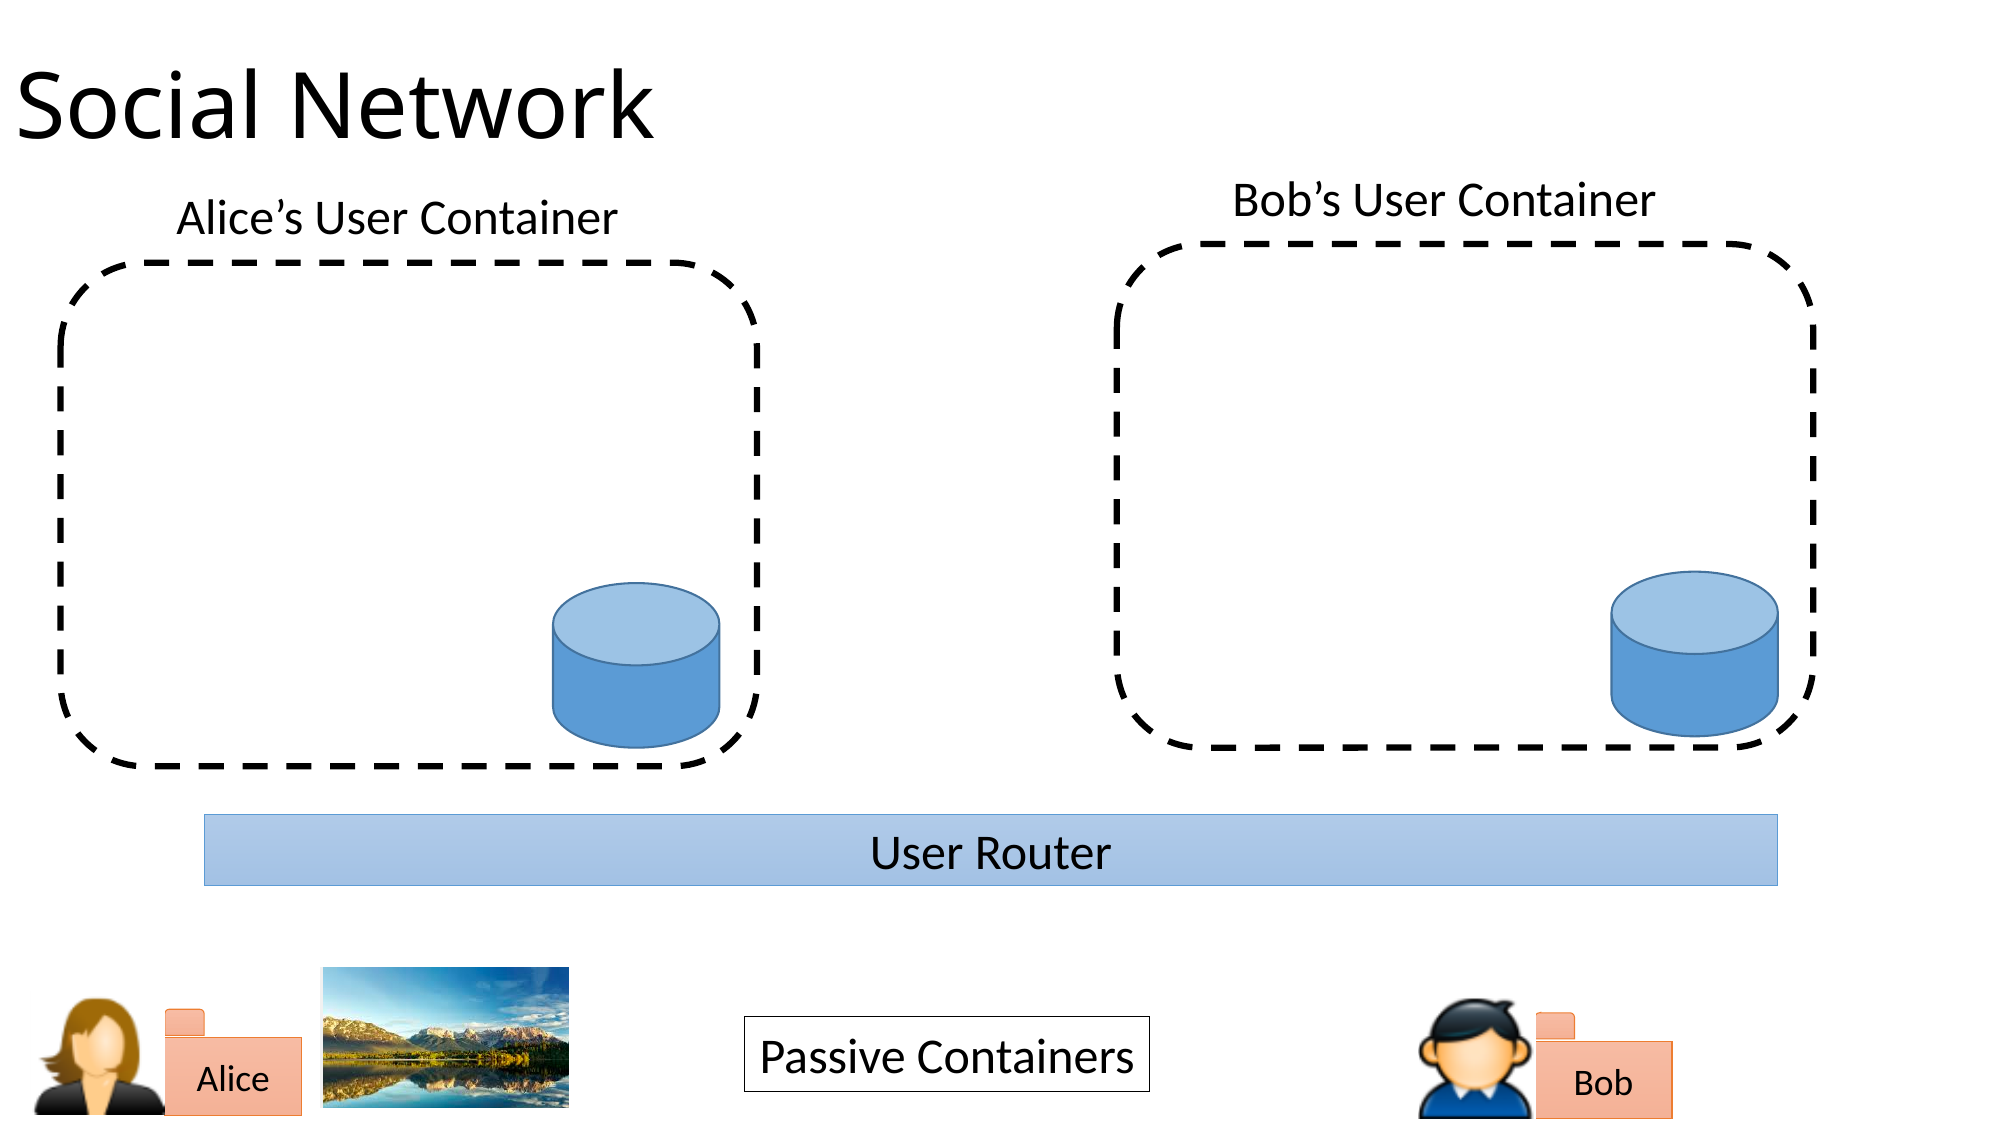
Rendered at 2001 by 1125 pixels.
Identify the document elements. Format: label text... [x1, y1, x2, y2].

text_box Passive Containers [744, 1016, 1150, 1092]
table_cell H(data, nonce) [555, 585, 718, 664]
text_box Alice’s User Container [161, 177, 635, 253]
picture [320, 967, 569, 1108]
text_box [59, 261, 759, 768]
title Social Network [0, 0, 1725, 218]
text_box User Router [204, 814, 1778, 886]
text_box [1536, 1012, 1673, 1119]
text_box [164, 1009, 302, 1116]
picture [1418, 993, 1536, 1119]
text_box [551, 582, 721, 749]
table_cell … [1613, 573, 1776, 652]
text_box [1115, 242, 1815, 749]
text_box [1610, 570, 1779, 738]
text_box Bob’s User Container [1217, 158, 1672, 234]
picture [29, 991, 165, 1115]
